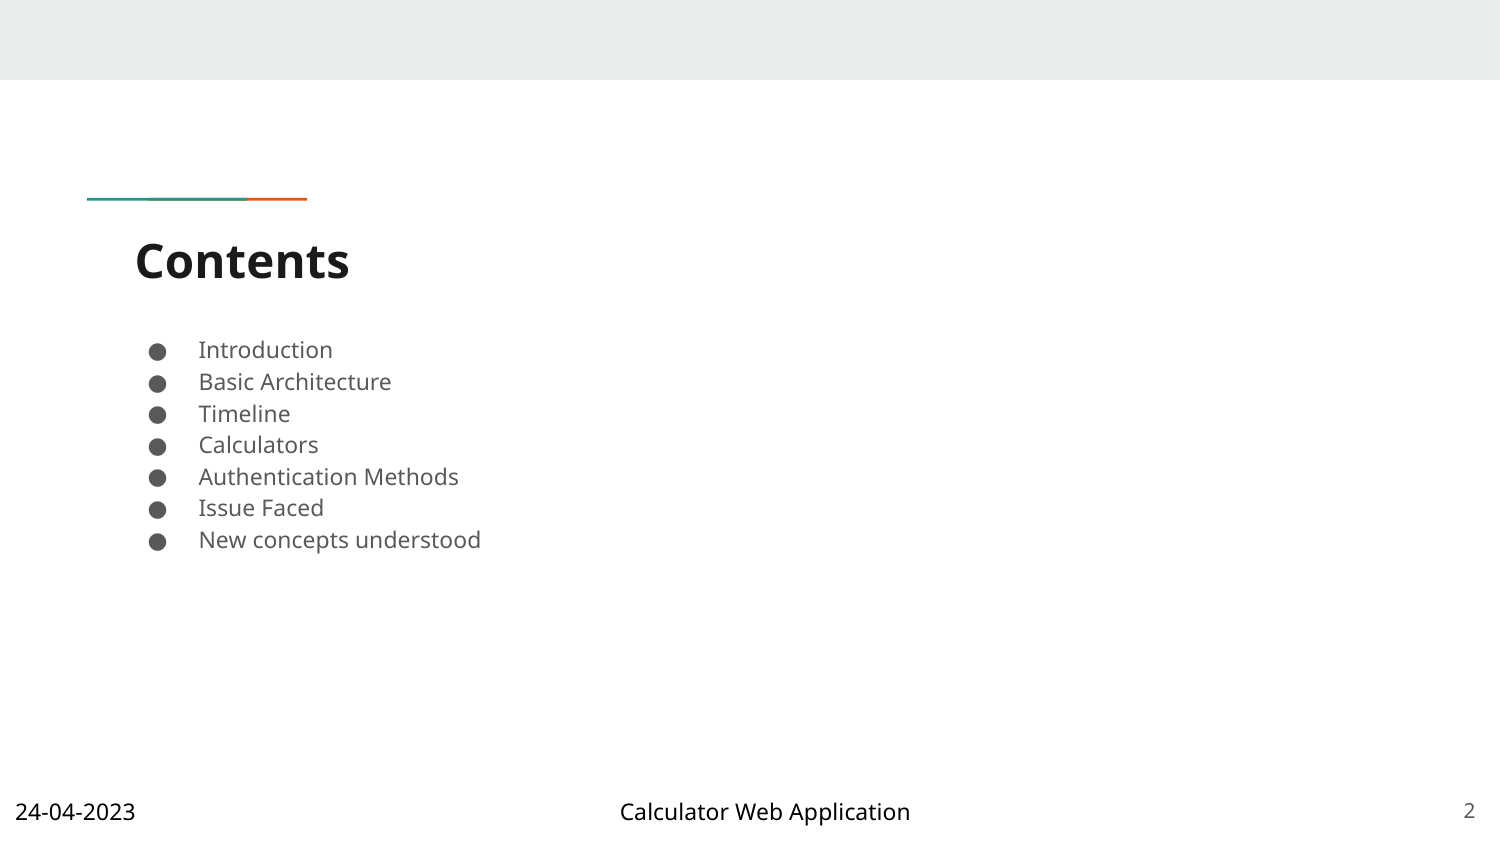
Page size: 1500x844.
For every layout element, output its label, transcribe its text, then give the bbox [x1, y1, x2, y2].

list Introduction Basic Architecture Timeline Calculators Authentication Methods Issue Faced New concepts understood [108, 316, 1370, 688]
text_box 24-04-2023 [0, 781, 155, 842]
slide_number 2 [1400, 779, 1491, 844]
text_box Calculator Web Application [428, 781, 1103, 842]
title Contents [119, 216, 1381, 305]
